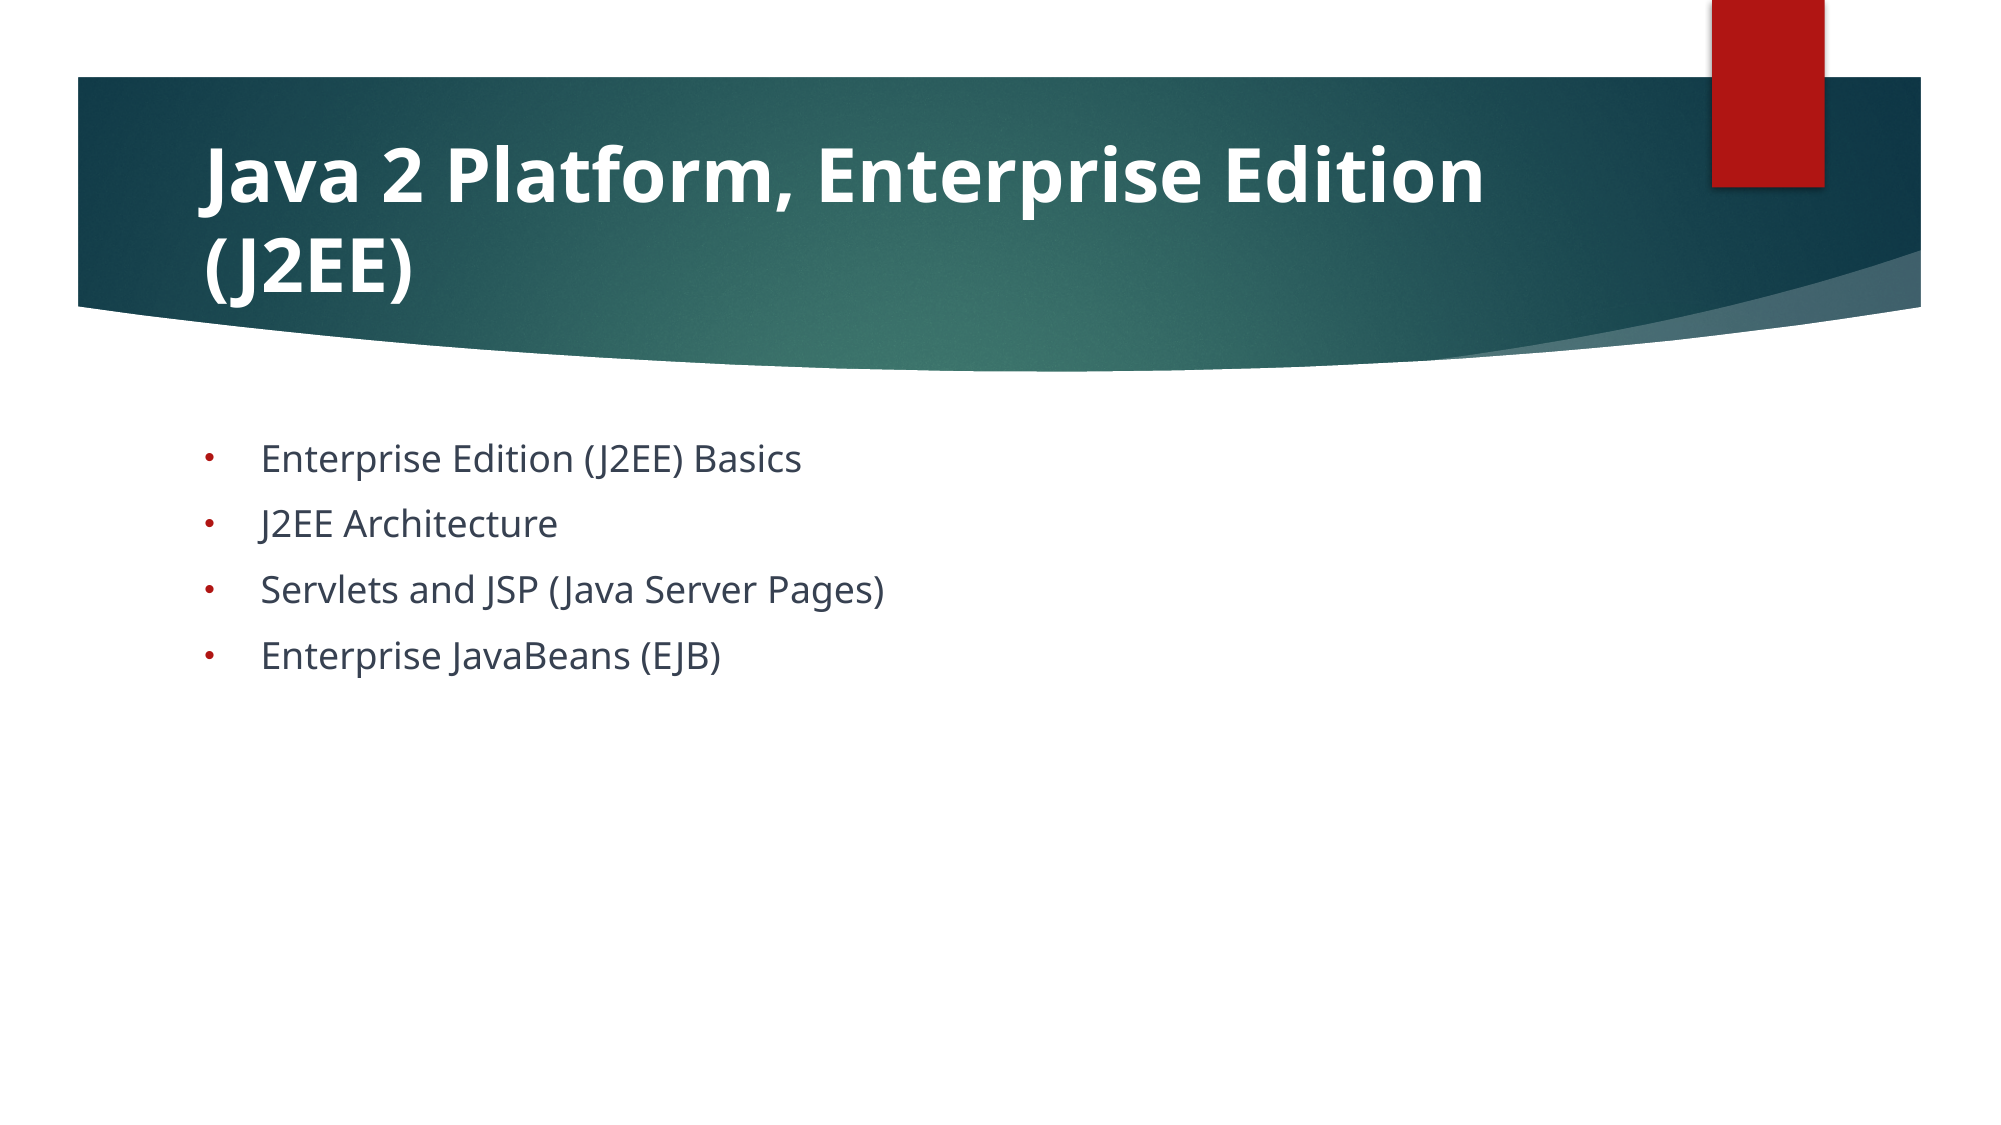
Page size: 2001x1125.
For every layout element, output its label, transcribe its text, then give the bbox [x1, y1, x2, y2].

list Enterprise Edition (J2EE) Basics J2EE Architecture Servlets and JSP (Java Server Pages) Enterprise JavaBeans (EJB) [189, 427, 1638, 988]
title Java 2 Platform, Enterprise Edition (J2EE) [189, 159, 1638, 276]
